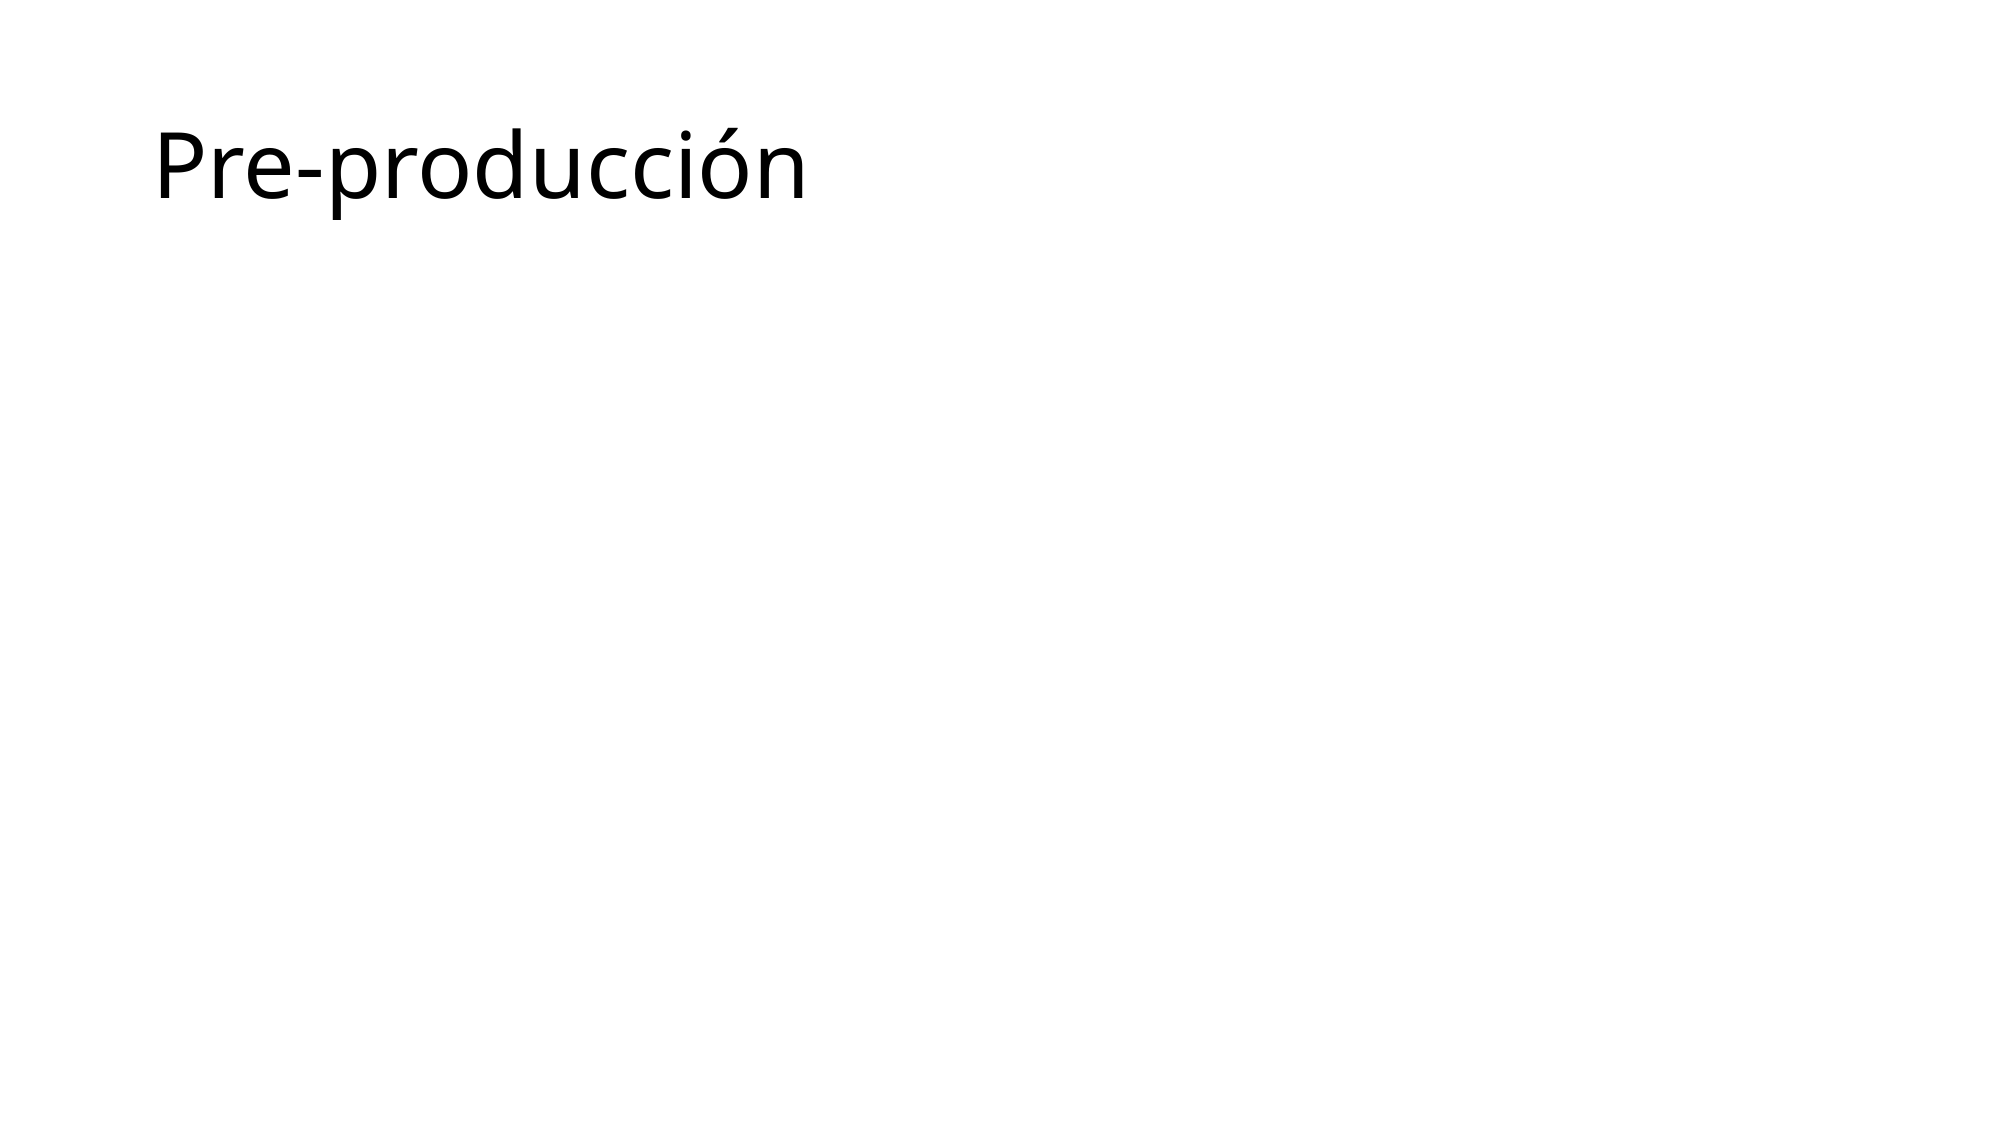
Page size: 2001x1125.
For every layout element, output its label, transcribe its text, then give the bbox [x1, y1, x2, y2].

title Pre-producción [137, 59, 1863, 278]
